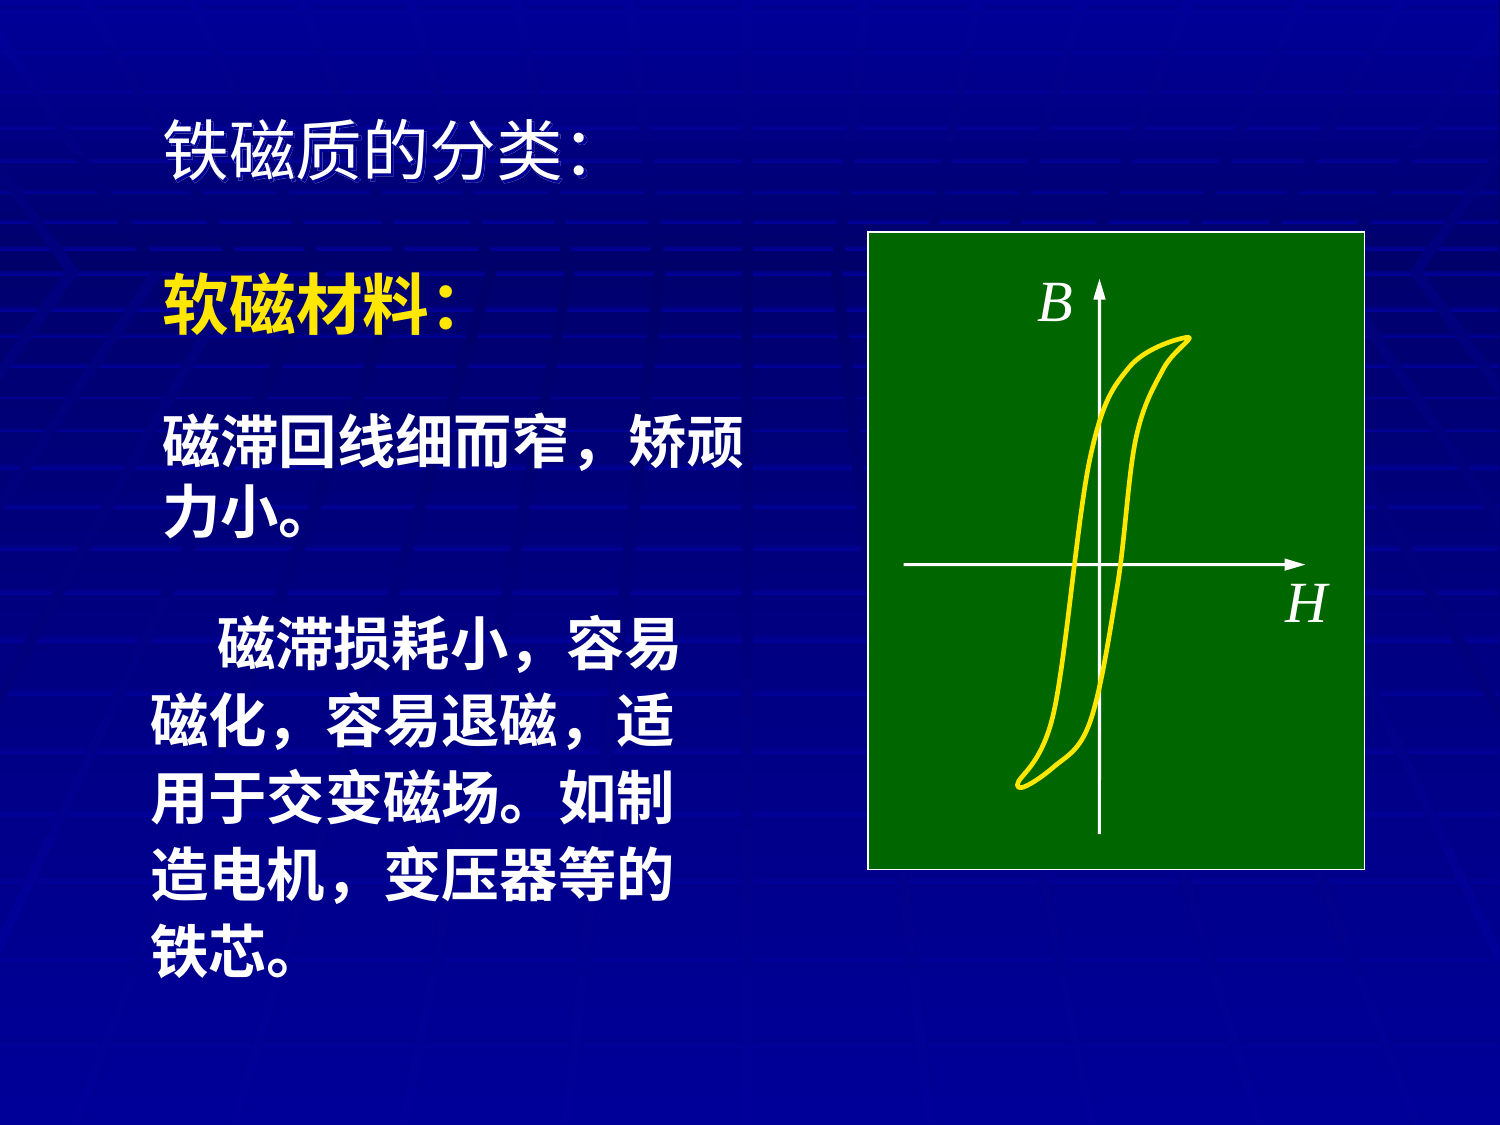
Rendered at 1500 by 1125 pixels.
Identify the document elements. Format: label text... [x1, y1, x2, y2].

text_box 磁滞回线细而窄，矫顽力小。 [147, 397, 774, 552]
text_box 铁磁质的分类： [147, 101, 727, 197]
text_box 软磁材料： [147, 255, 512, 351]
text_box 磁滞损耗小，容易磁化，容易退磁，适用于交变磁场。如制造电机，变压器等的铁芯。 [135, 592, 728, 993]
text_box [868, 231, 1365, 870]
